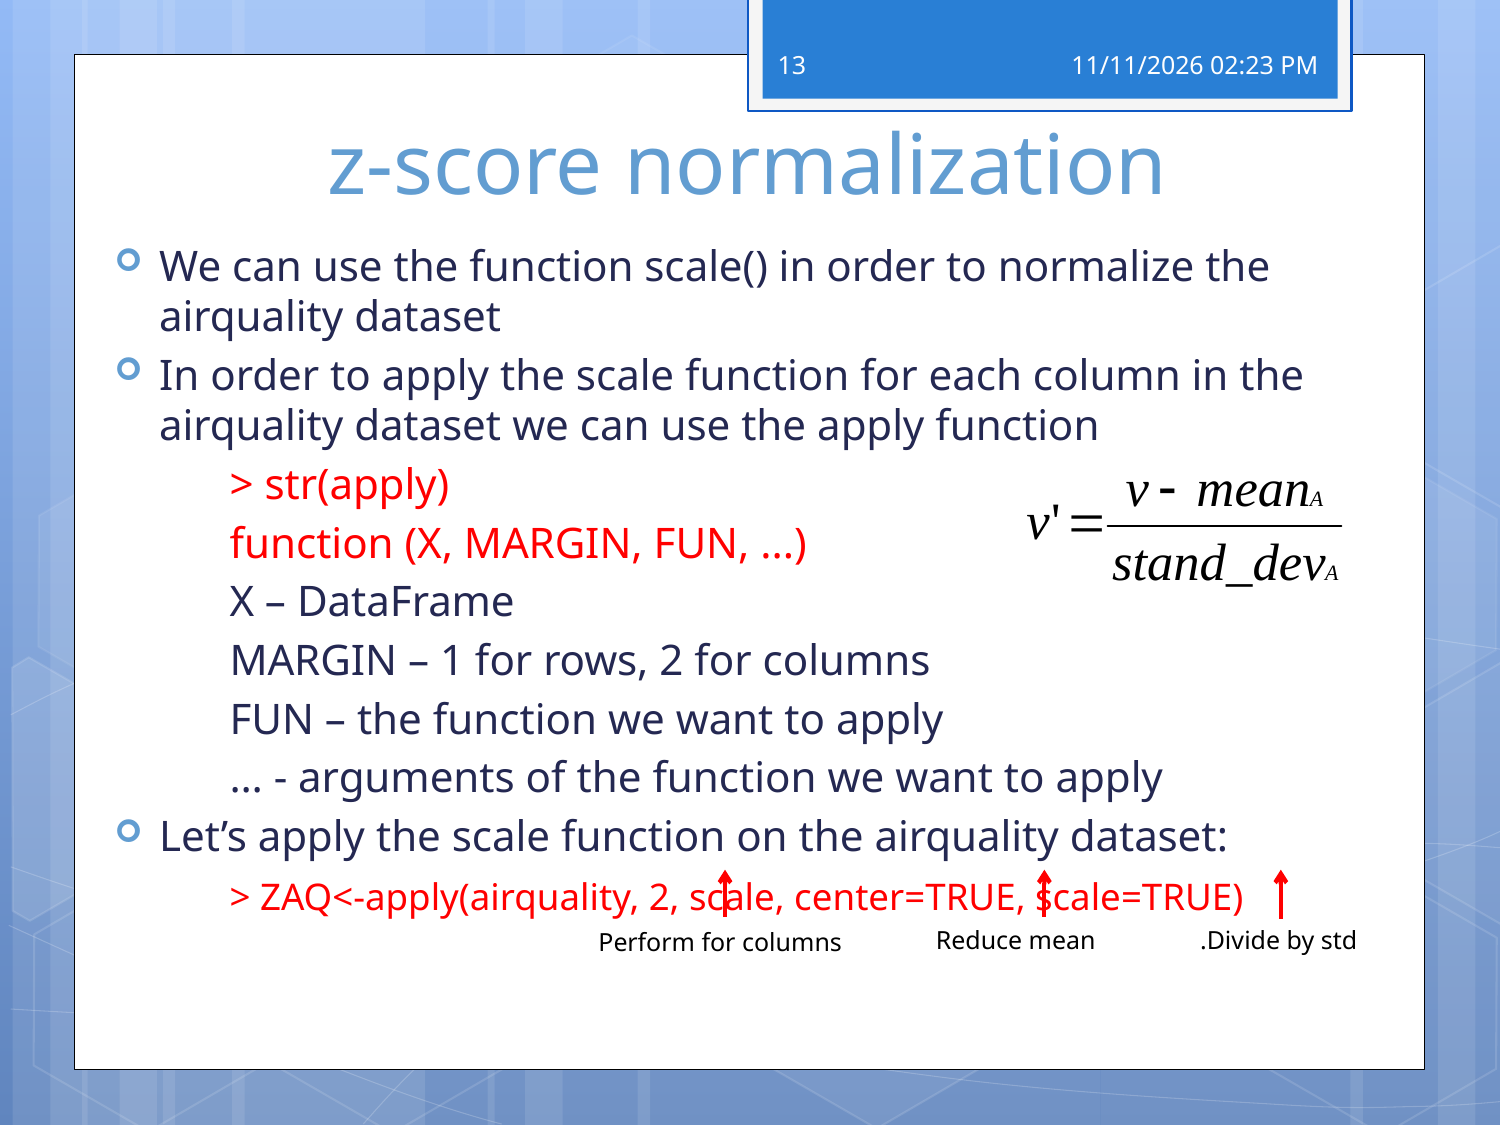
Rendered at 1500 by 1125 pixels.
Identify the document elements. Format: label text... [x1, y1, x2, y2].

text_box Reduce mean [868, 916, 1128, 962]
slide_number 13 [762, 36, 982, 97]
text_box Perform for columns [572, 918, 869, 964]
slide_number 06 מרץ 19 [983, 36, 1334, 97]
text_box Divide by std. [1128, 916, 1424, 962]
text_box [1019, 455, 1353, 602]
list We can use the function scale() in order to normalize the airquality dataset In order to apply the scale function for each column in the airquality dataset we can use the apply function > str(apply) function (X, MARGIN, FUN, ...) X – DataFrame MARGIN – 1 for rows, 2 for columns FUN – the function we want to apply … - arguments of the function we want to apply Let’s apply the scale function on the airquality dataset: > ZAQ<-apply(airquality, 2, scale, center=TRUE, scale=TRUE) [88, 231, 1388, 1047]
title z-score normalization [171, 30, 1324, 219]
